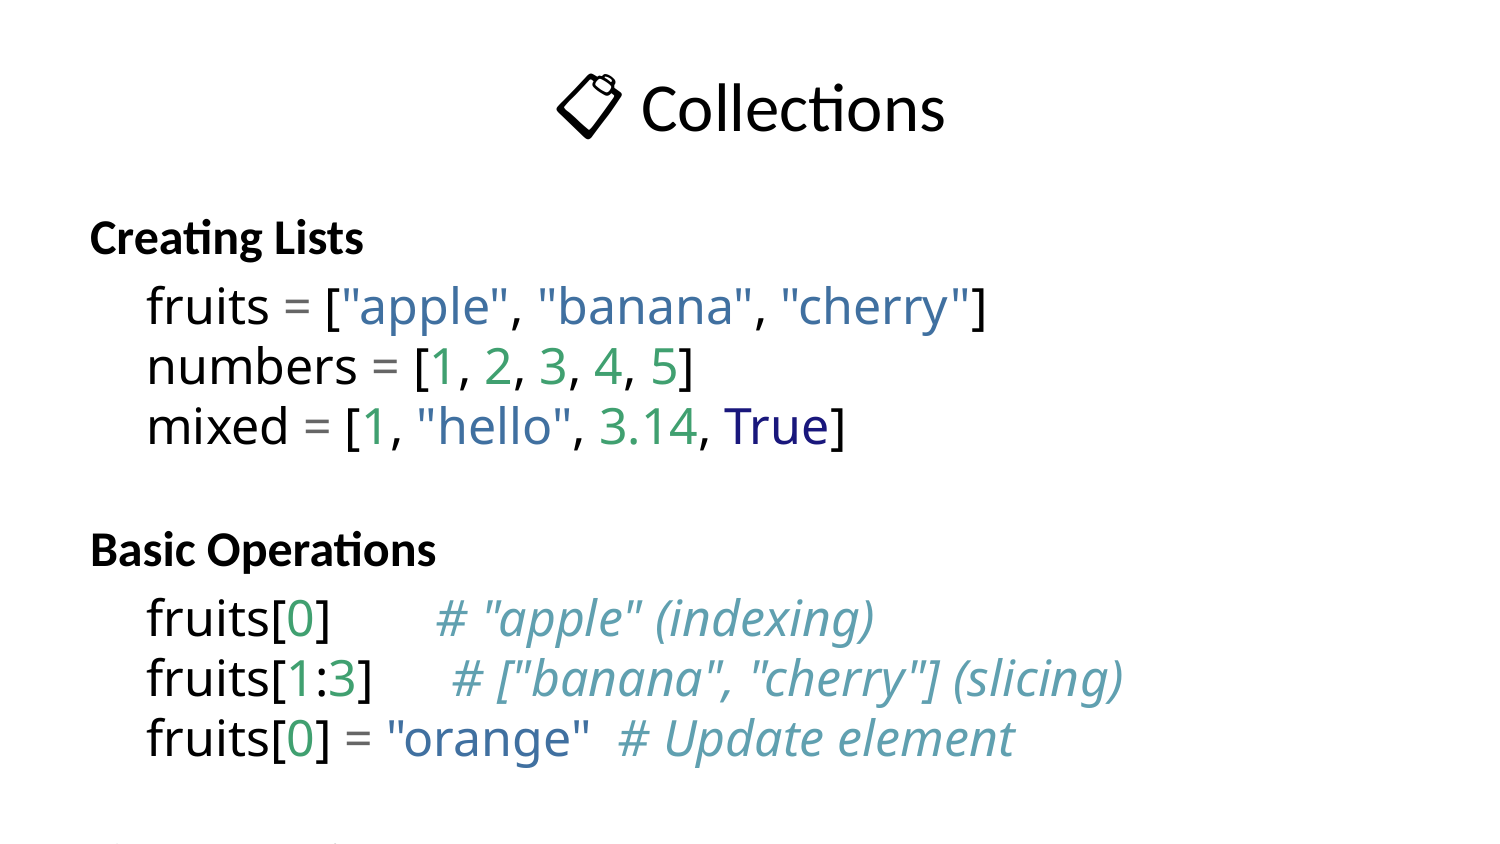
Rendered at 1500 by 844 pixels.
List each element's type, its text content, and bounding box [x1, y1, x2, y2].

title 📋 Collections [75, 33, 1425, 175]
list Creating Lists fruits = ["apple", "banana", "cherry"] numbers = [1, 2, 3, 4, 5] mixed = [1, "hello", 3.14, True] Basic Operations fruits[0] # "apple" (indexing) fruits[1:3] # ["banana", "cherry"] (slicing) fruits[0] = "orange" # Update element List Properties: Ordered collection Mutable (can be changed) Can contain different types Zero-indexed [75, 196, 1425, 754]
